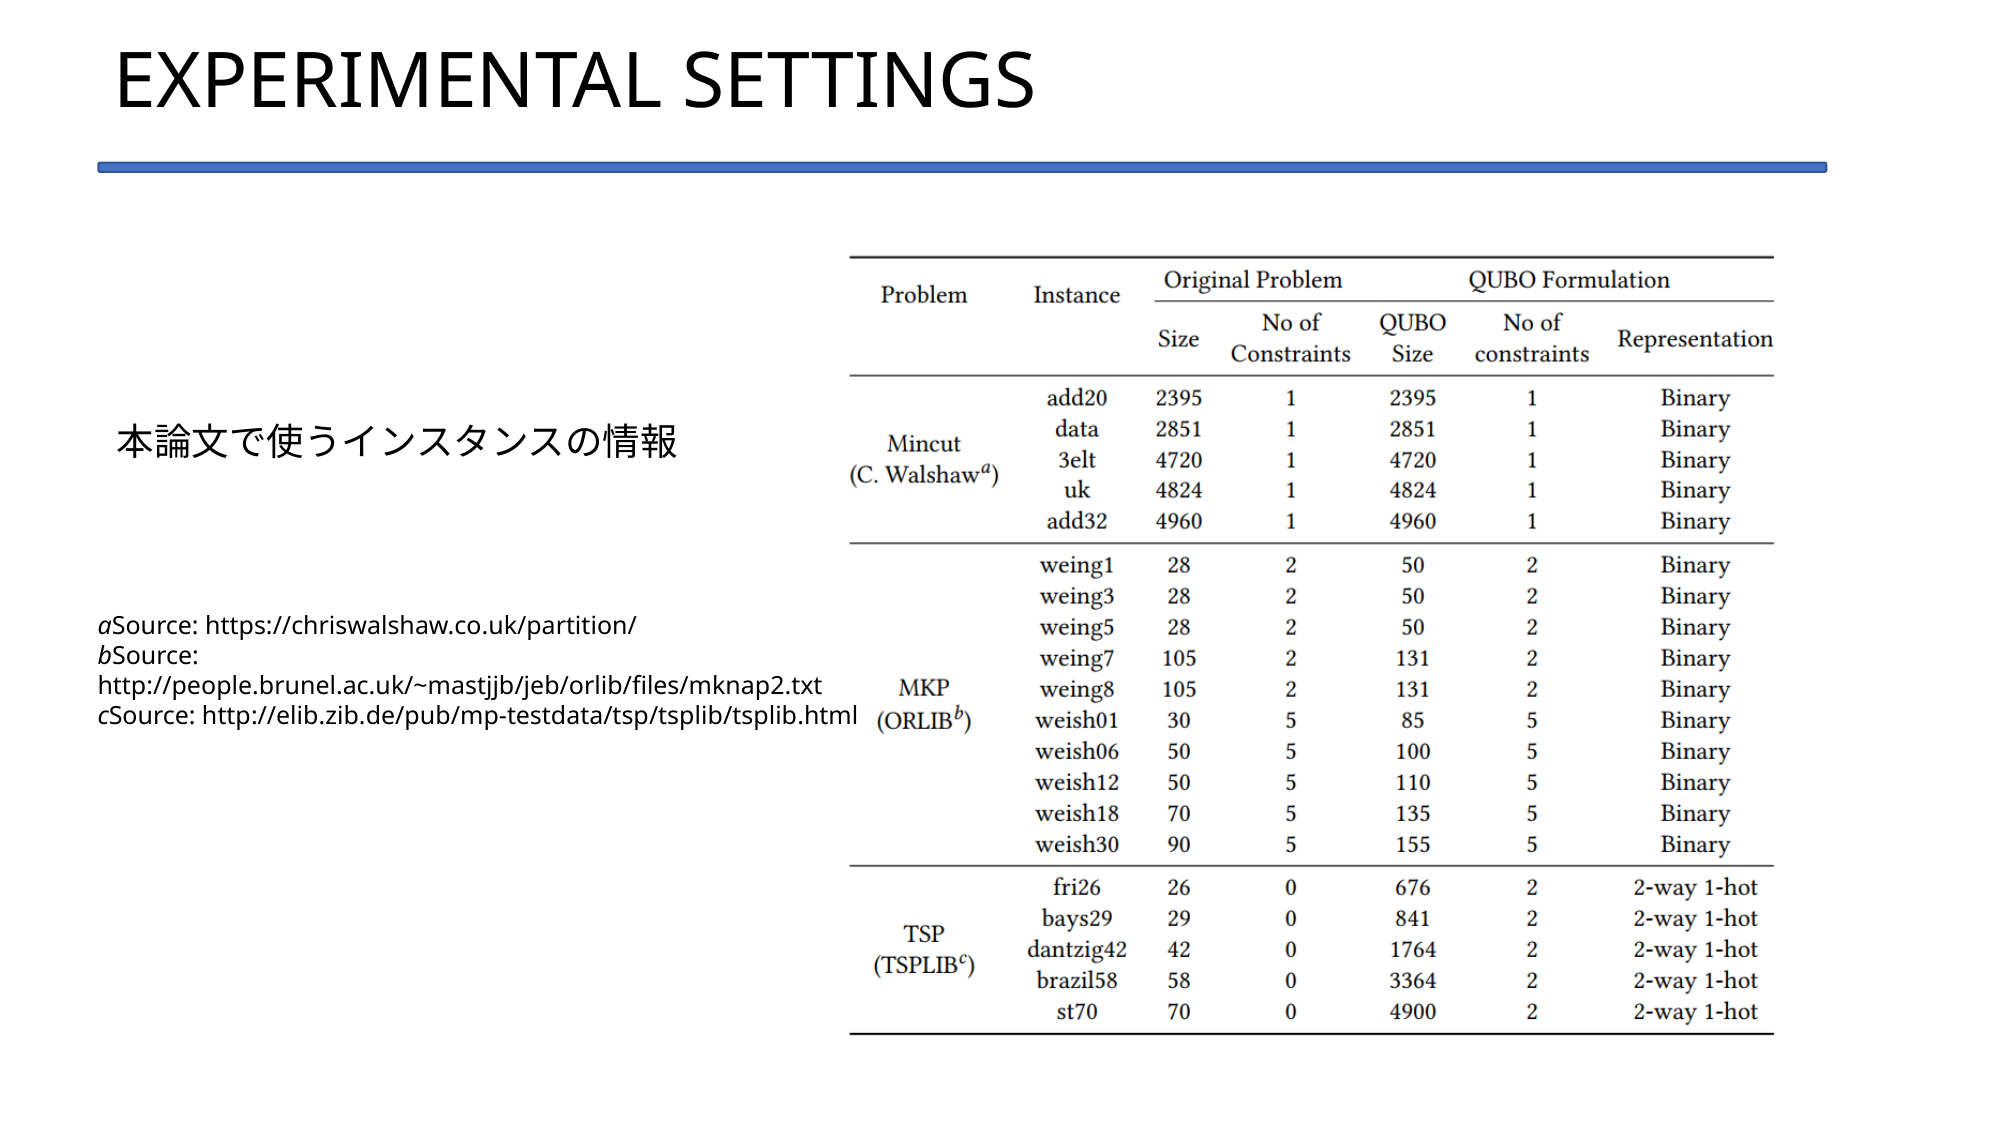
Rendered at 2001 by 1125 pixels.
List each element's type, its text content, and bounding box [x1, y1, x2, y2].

picture [830, 248, 1787, 1049]
text_box [97, 161, 1828, 173]
text_box 本論文で使うインスタンスの情報 [102, 410, 693, 471]
text_box aSource: https://chriswalshaw.co.uk/partition/ bSource: http://people.brunel.ac.uk/~mastjjb/jeb/orlib/files/mknap2.txt cSource: http://elib.zib.de/pub/mp-testdata/tsp/tsplib/tsplib.html [82, 601, 830, 767]
title EXPERIMENTAL SETTINGS [98, 33, 1827, 132]
